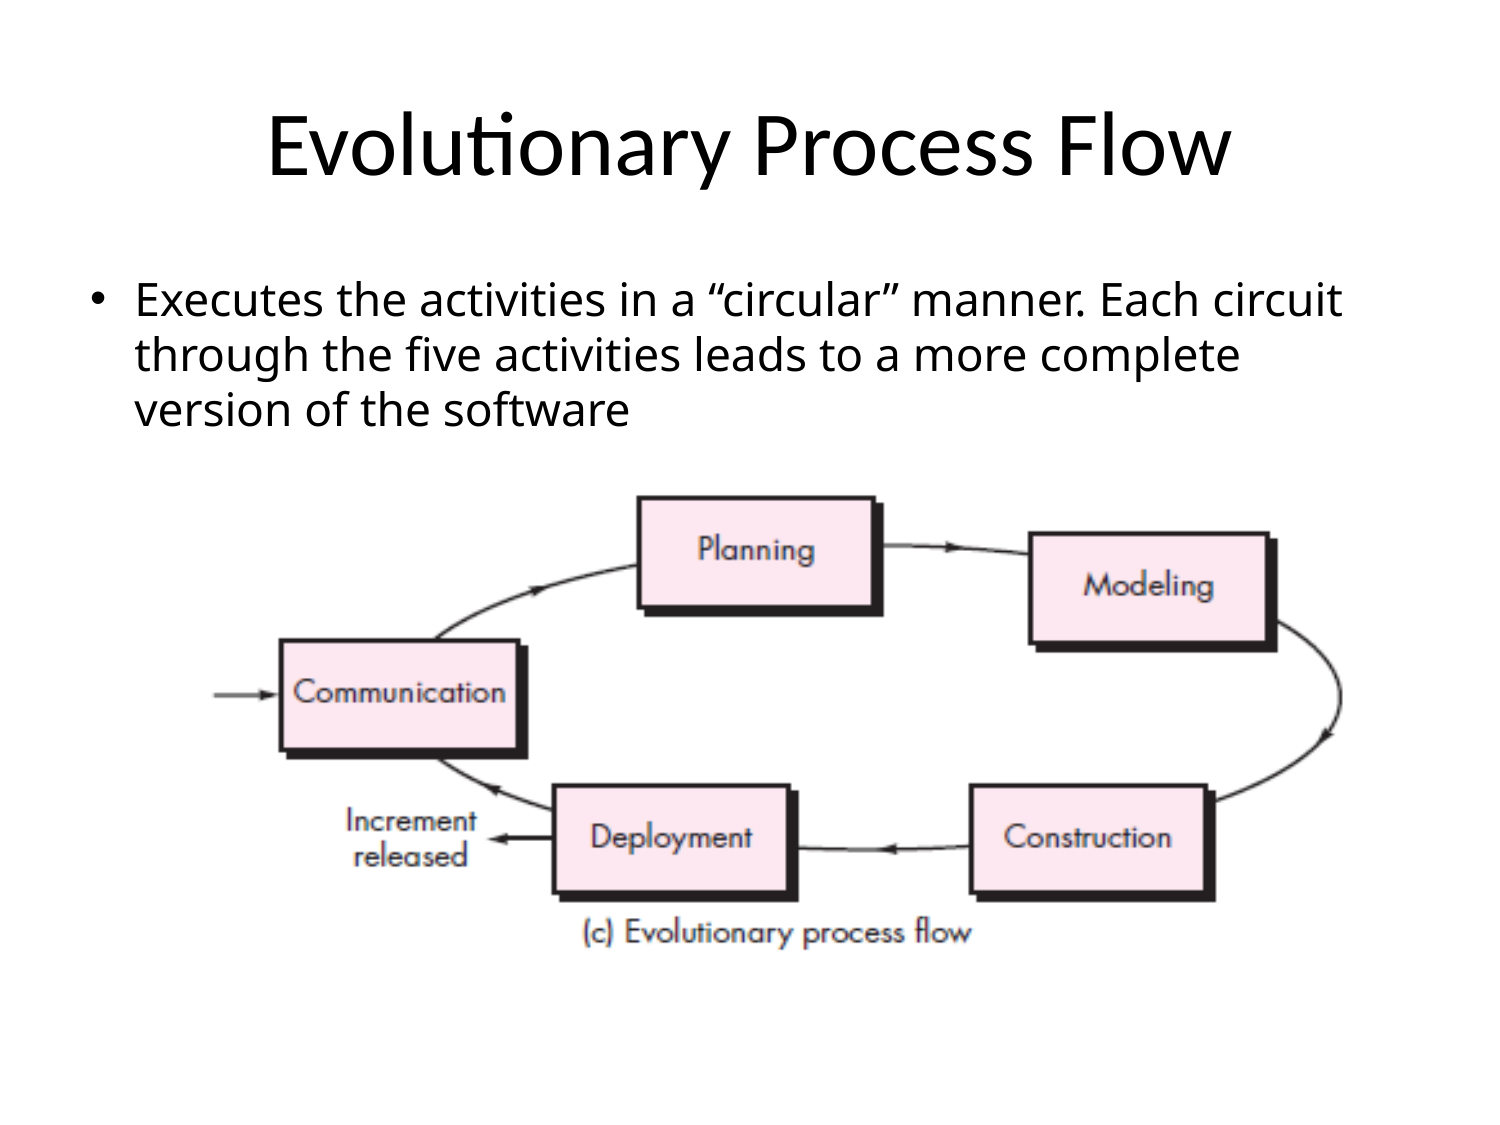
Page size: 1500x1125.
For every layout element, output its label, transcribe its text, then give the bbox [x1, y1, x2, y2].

picture [111, 444, 1431, 984]
title Evolutionary Process Flow [75, 45, 1425, 233]
list Executes the activities in a “circular” manner. Each circuit through the five activities leads to a more complete version of the software [75, 262, 1425, 445]
